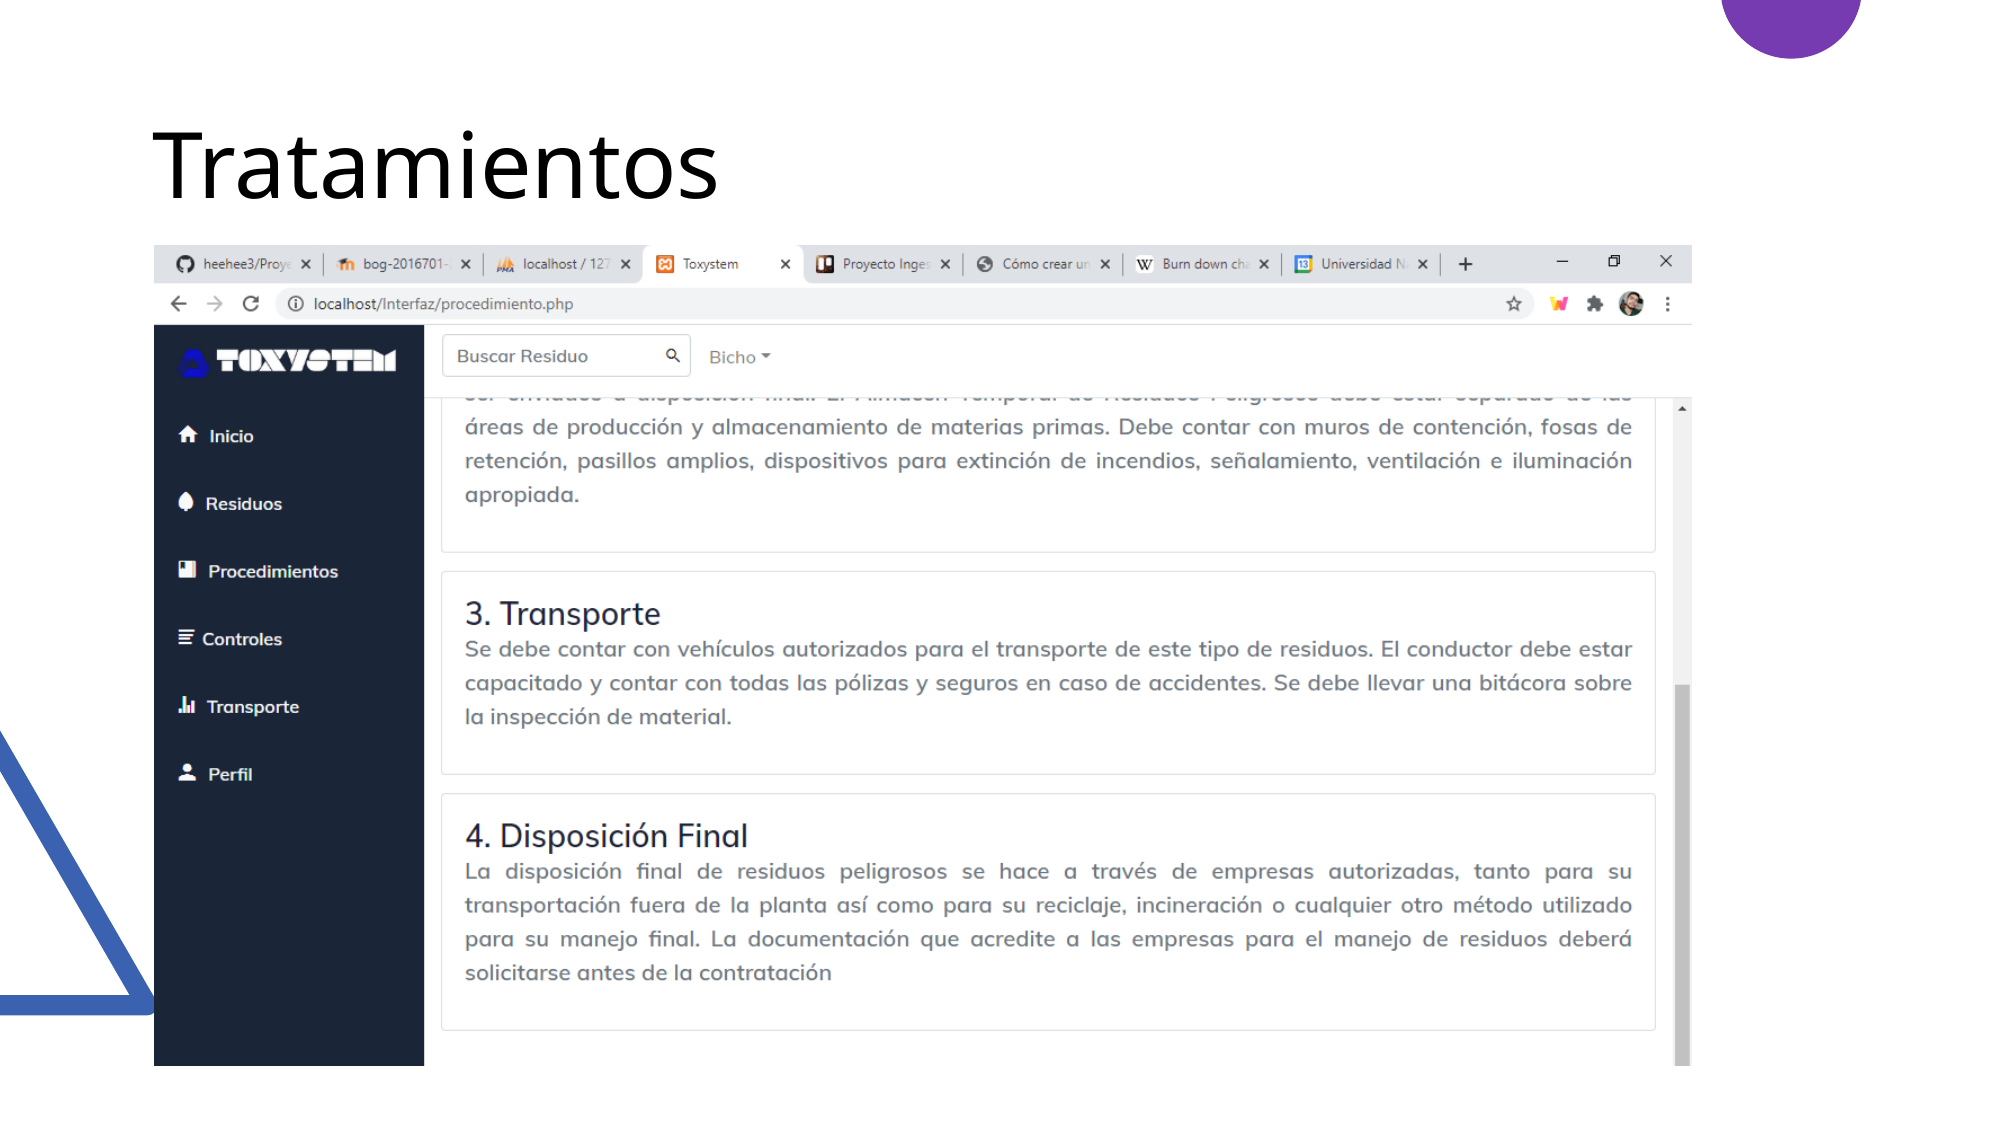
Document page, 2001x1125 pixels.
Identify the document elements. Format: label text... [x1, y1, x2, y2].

title Tratamientos [137, 59, 1863, 278]
picture [154, 245, 1692, 1066]
